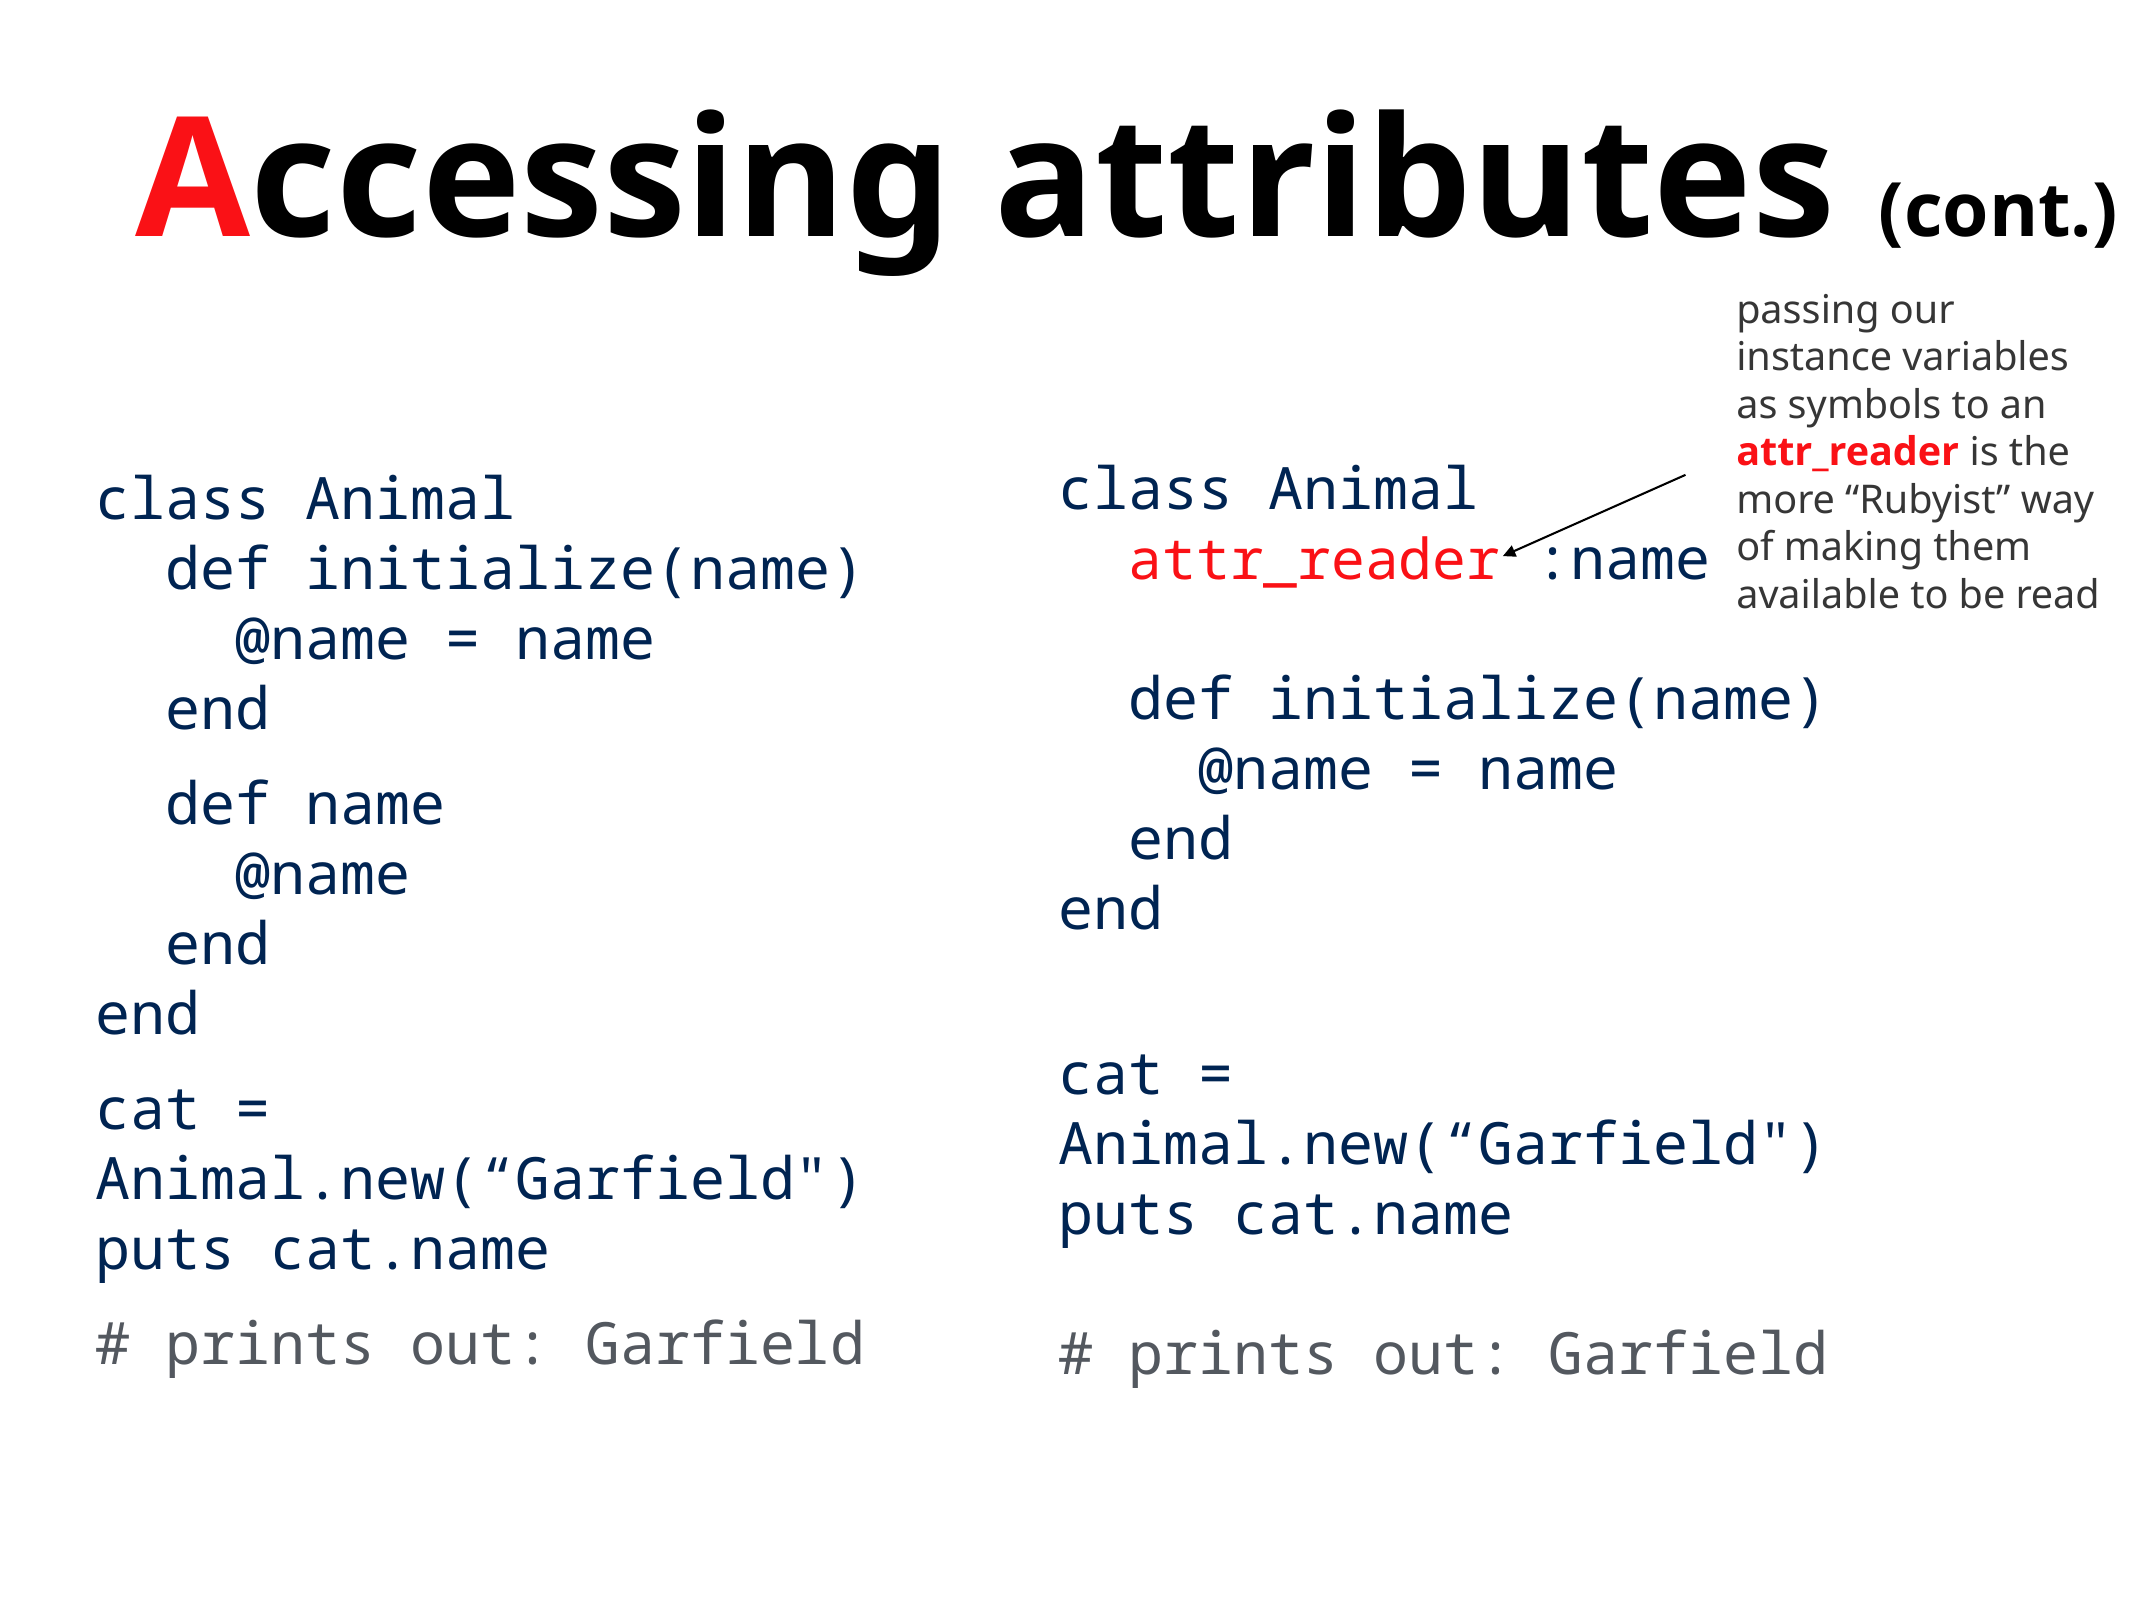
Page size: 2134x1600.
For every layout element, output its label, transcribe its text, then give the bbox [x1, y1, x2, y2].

text_box [1502, 474, 1686, 557]
text_box class Animal def initialize(name) @name = name end def name @name end end cat = Animal.new(“Garfield") puts cat.name # prints out: Garfield [89, 455, 1003, 1383]
text_box Accessing attributes (cont.) [129, 63, 2125, 276]
text_box class Animal attr_reader :name def initialize(name) @name = name end end cat = Animal.new(“Garfield") puts cat.name # prints out: Garfield [1052, 445, 2020, 1393]
text_box passing our instance variables as symbols to an attr_reader is the more “Rubyist” way of making them available to be read [1730, 277, 2126, 623]
